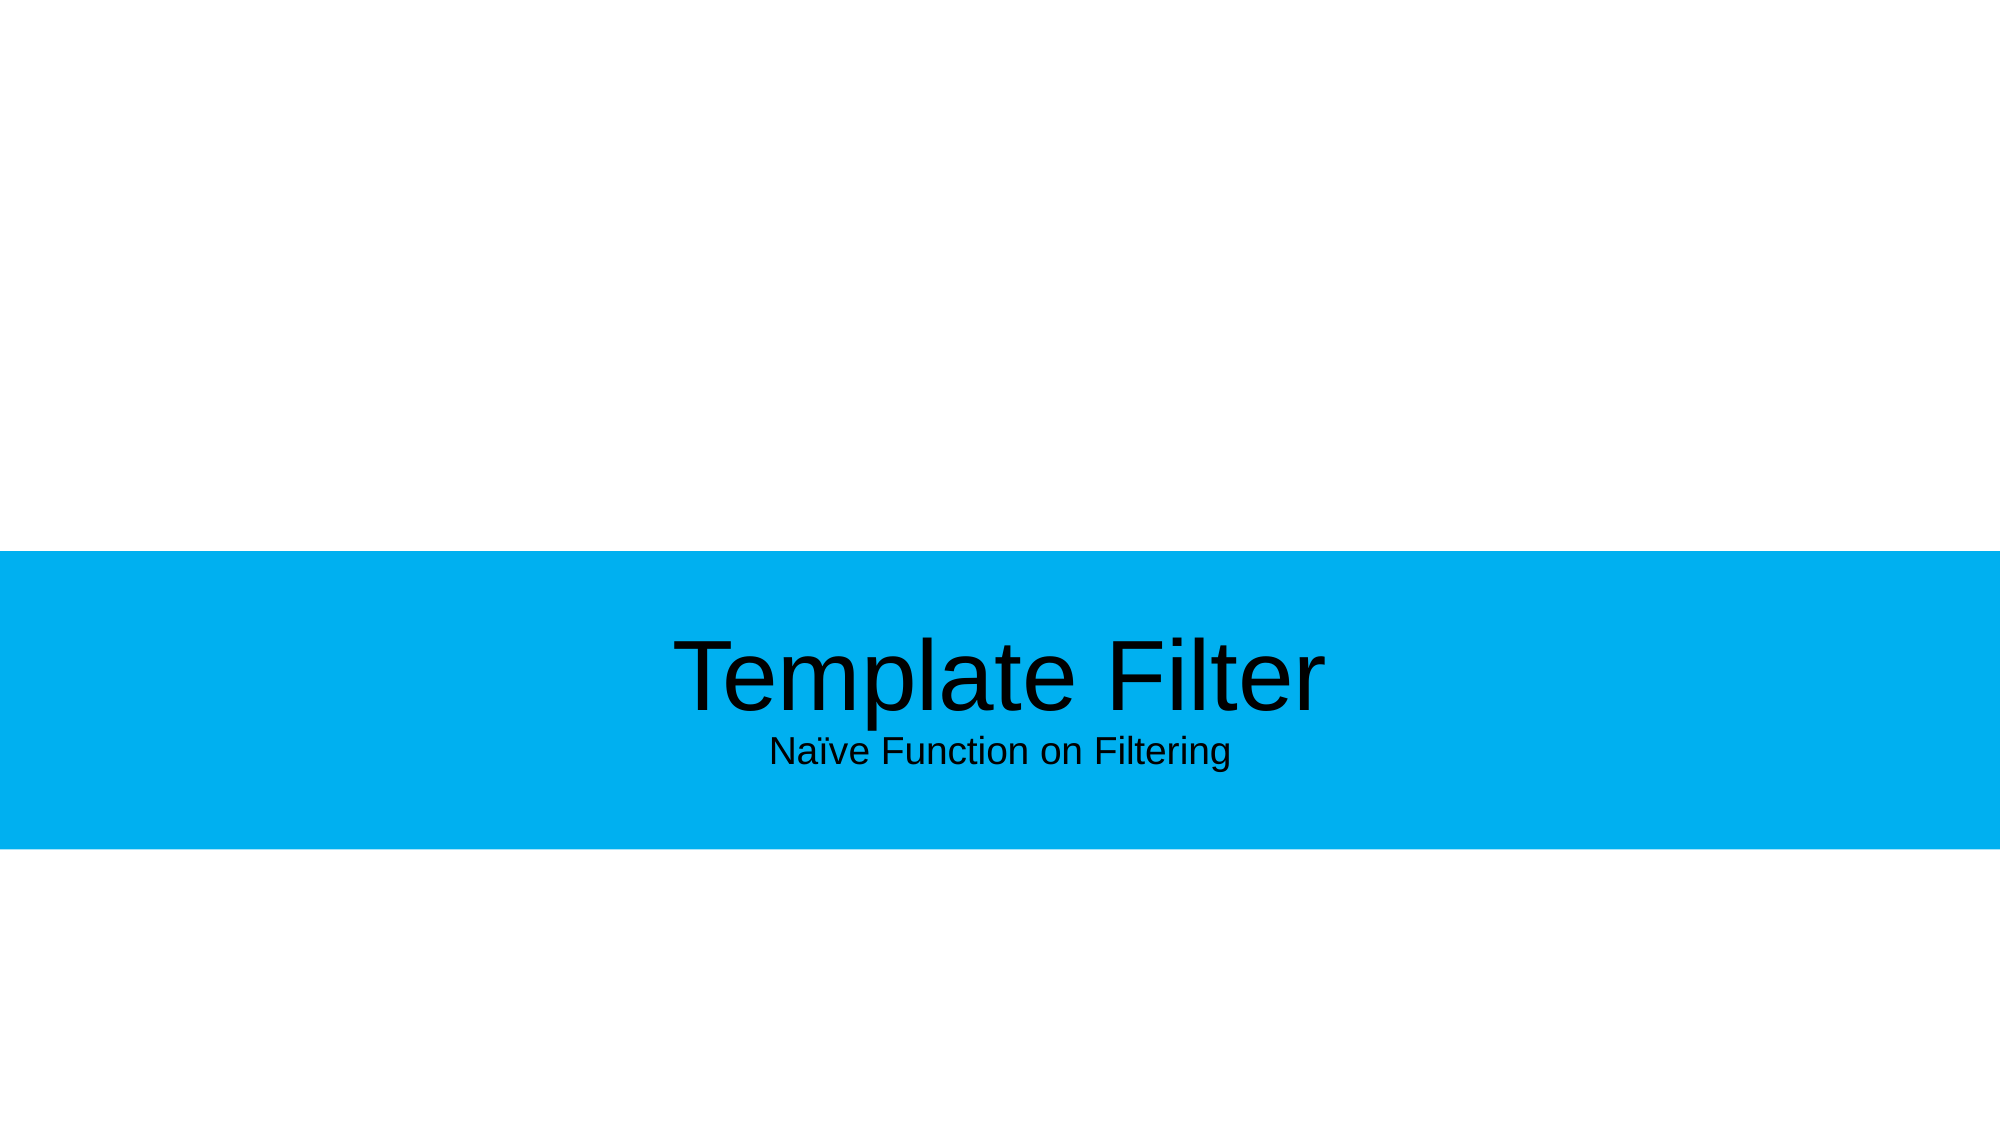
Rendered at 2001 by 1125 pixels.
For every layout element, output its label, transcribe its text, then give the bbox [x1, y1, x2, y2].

text_box Naïve Function on Filtering [0, 717, 2000, 780]
text_box [0, 550, 2000, 602]
text_box Template Filter [0, 602, 2000, 717]
text_box [0, 780, 2000, 850]
